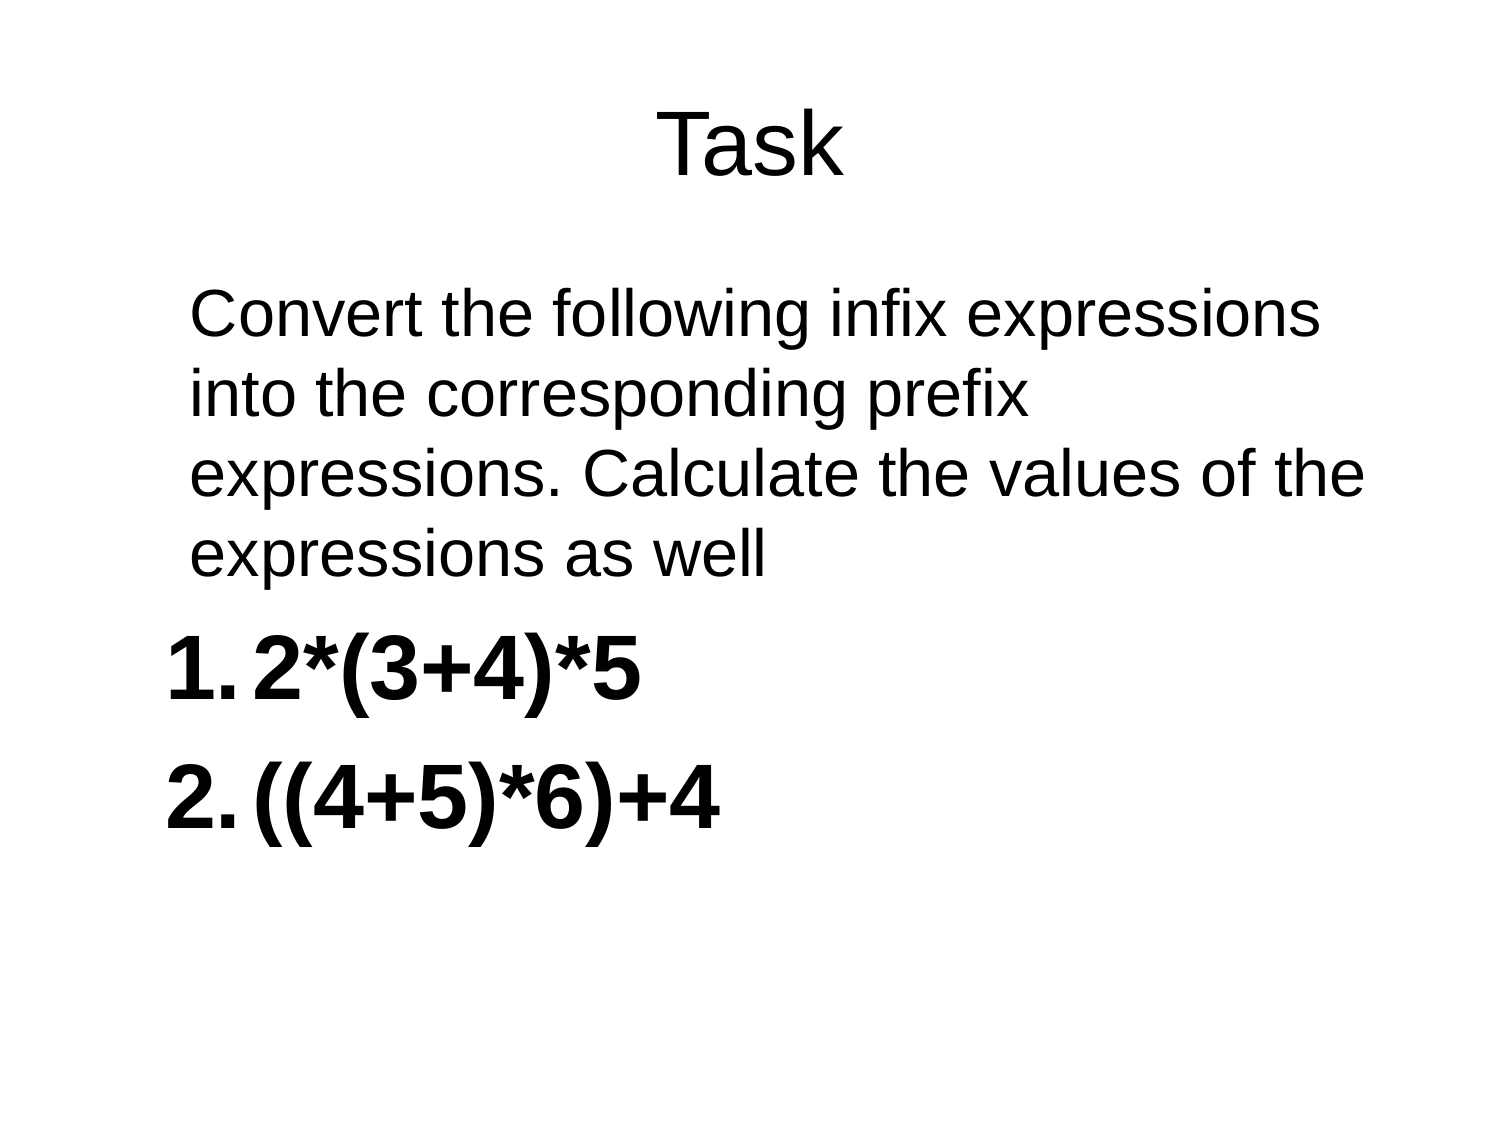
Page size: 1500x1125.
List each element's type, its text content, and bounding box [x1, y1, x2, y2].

title Task [75, 45, 1425, 233]
list Convert the following infix expressions into the corresponding prefix expressions. Calculate the values of the expressions as well 2*(3+4)*5 ((4+5)*6)+4 [75, 262, 1425, 1005]
